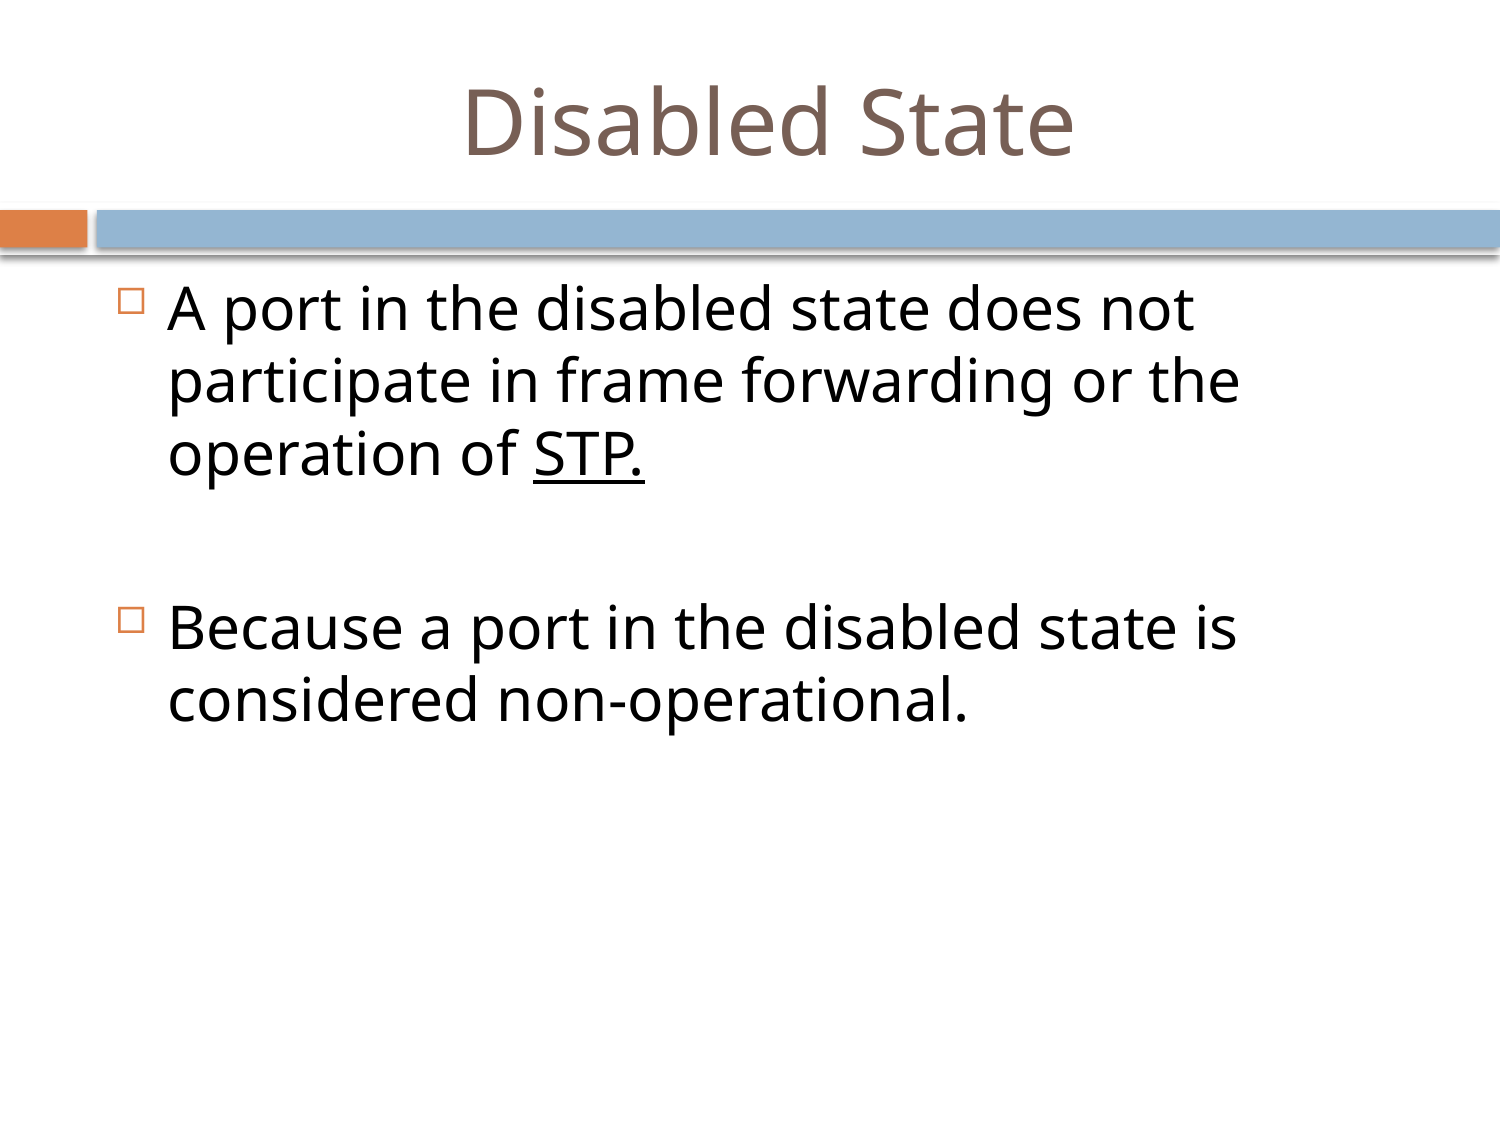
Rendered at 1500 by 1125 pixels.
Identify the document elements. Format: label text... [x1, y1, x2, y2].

title Disabled State [100, 37, 1438, 200]
list A port in the disabled state does not participate in frame forwarding or the operation of STP. Because a port in the disabled state is considered non-operational. [100, 262, 1438, 1000]
